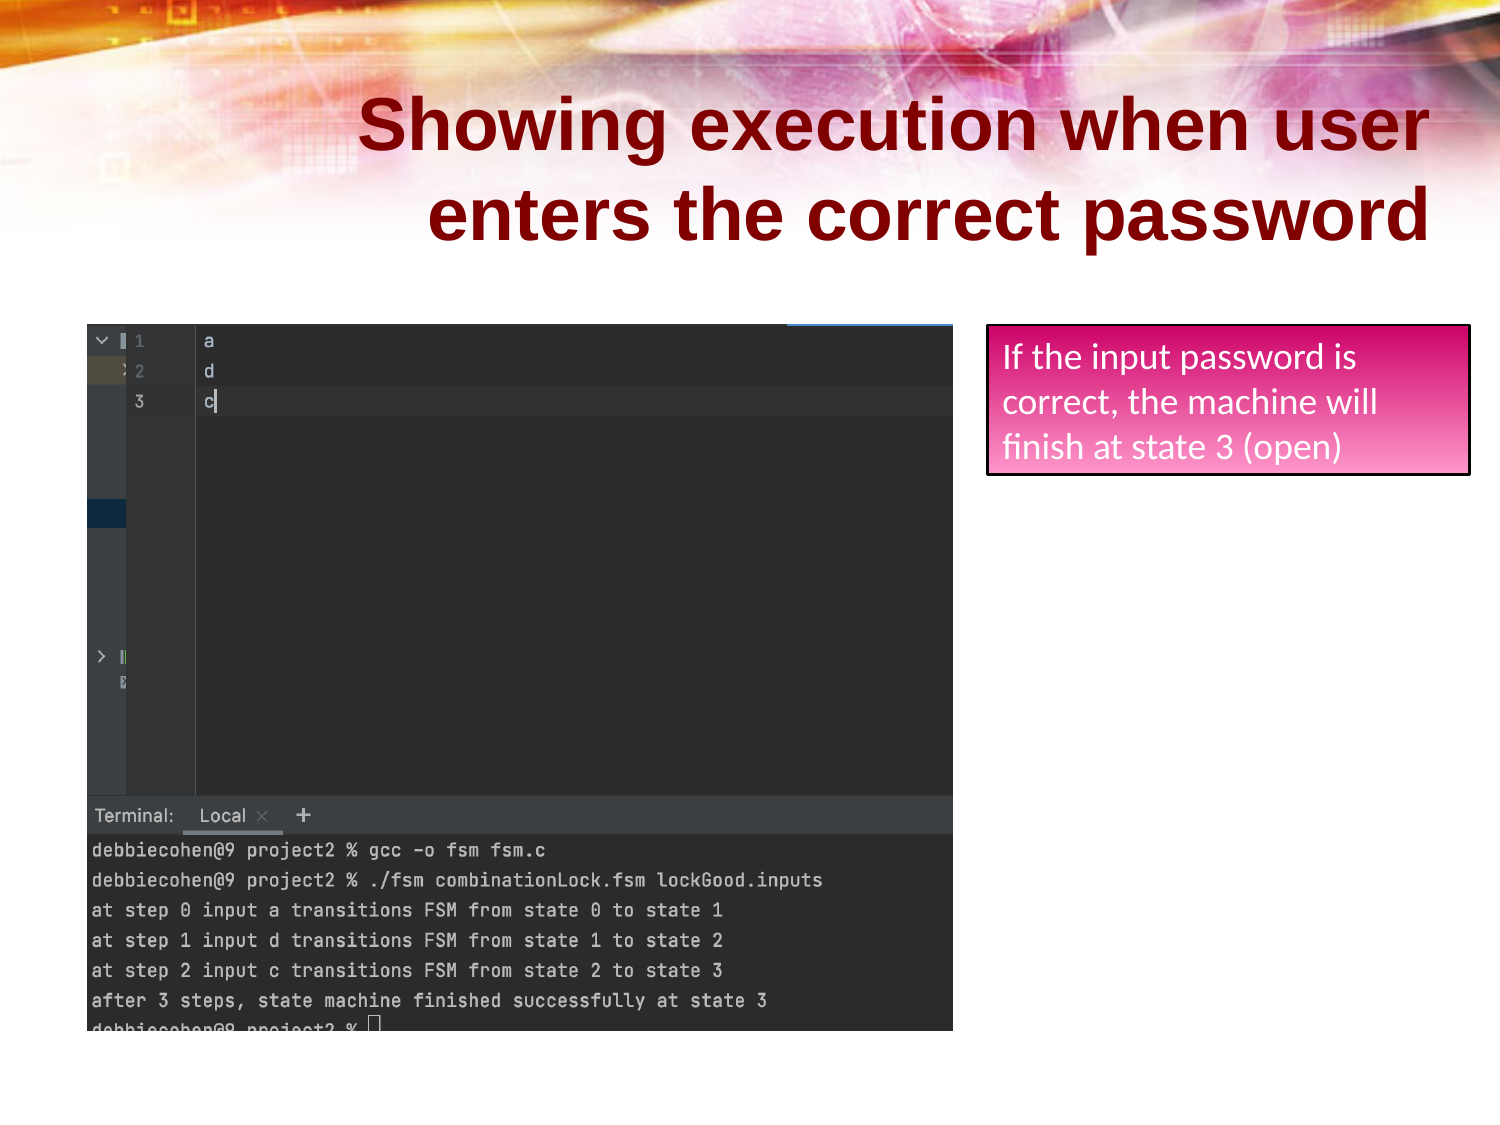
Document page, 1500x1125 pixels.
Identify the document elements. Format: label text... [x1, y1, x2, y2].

text_box If the input password is correct, the machine will finish at state 3 (open) [987, 324, 1470, 475]
title Showing execution when user enters the correct password [194, 62, 1447, 268]
picture [0, 0, 1500, 1125]
